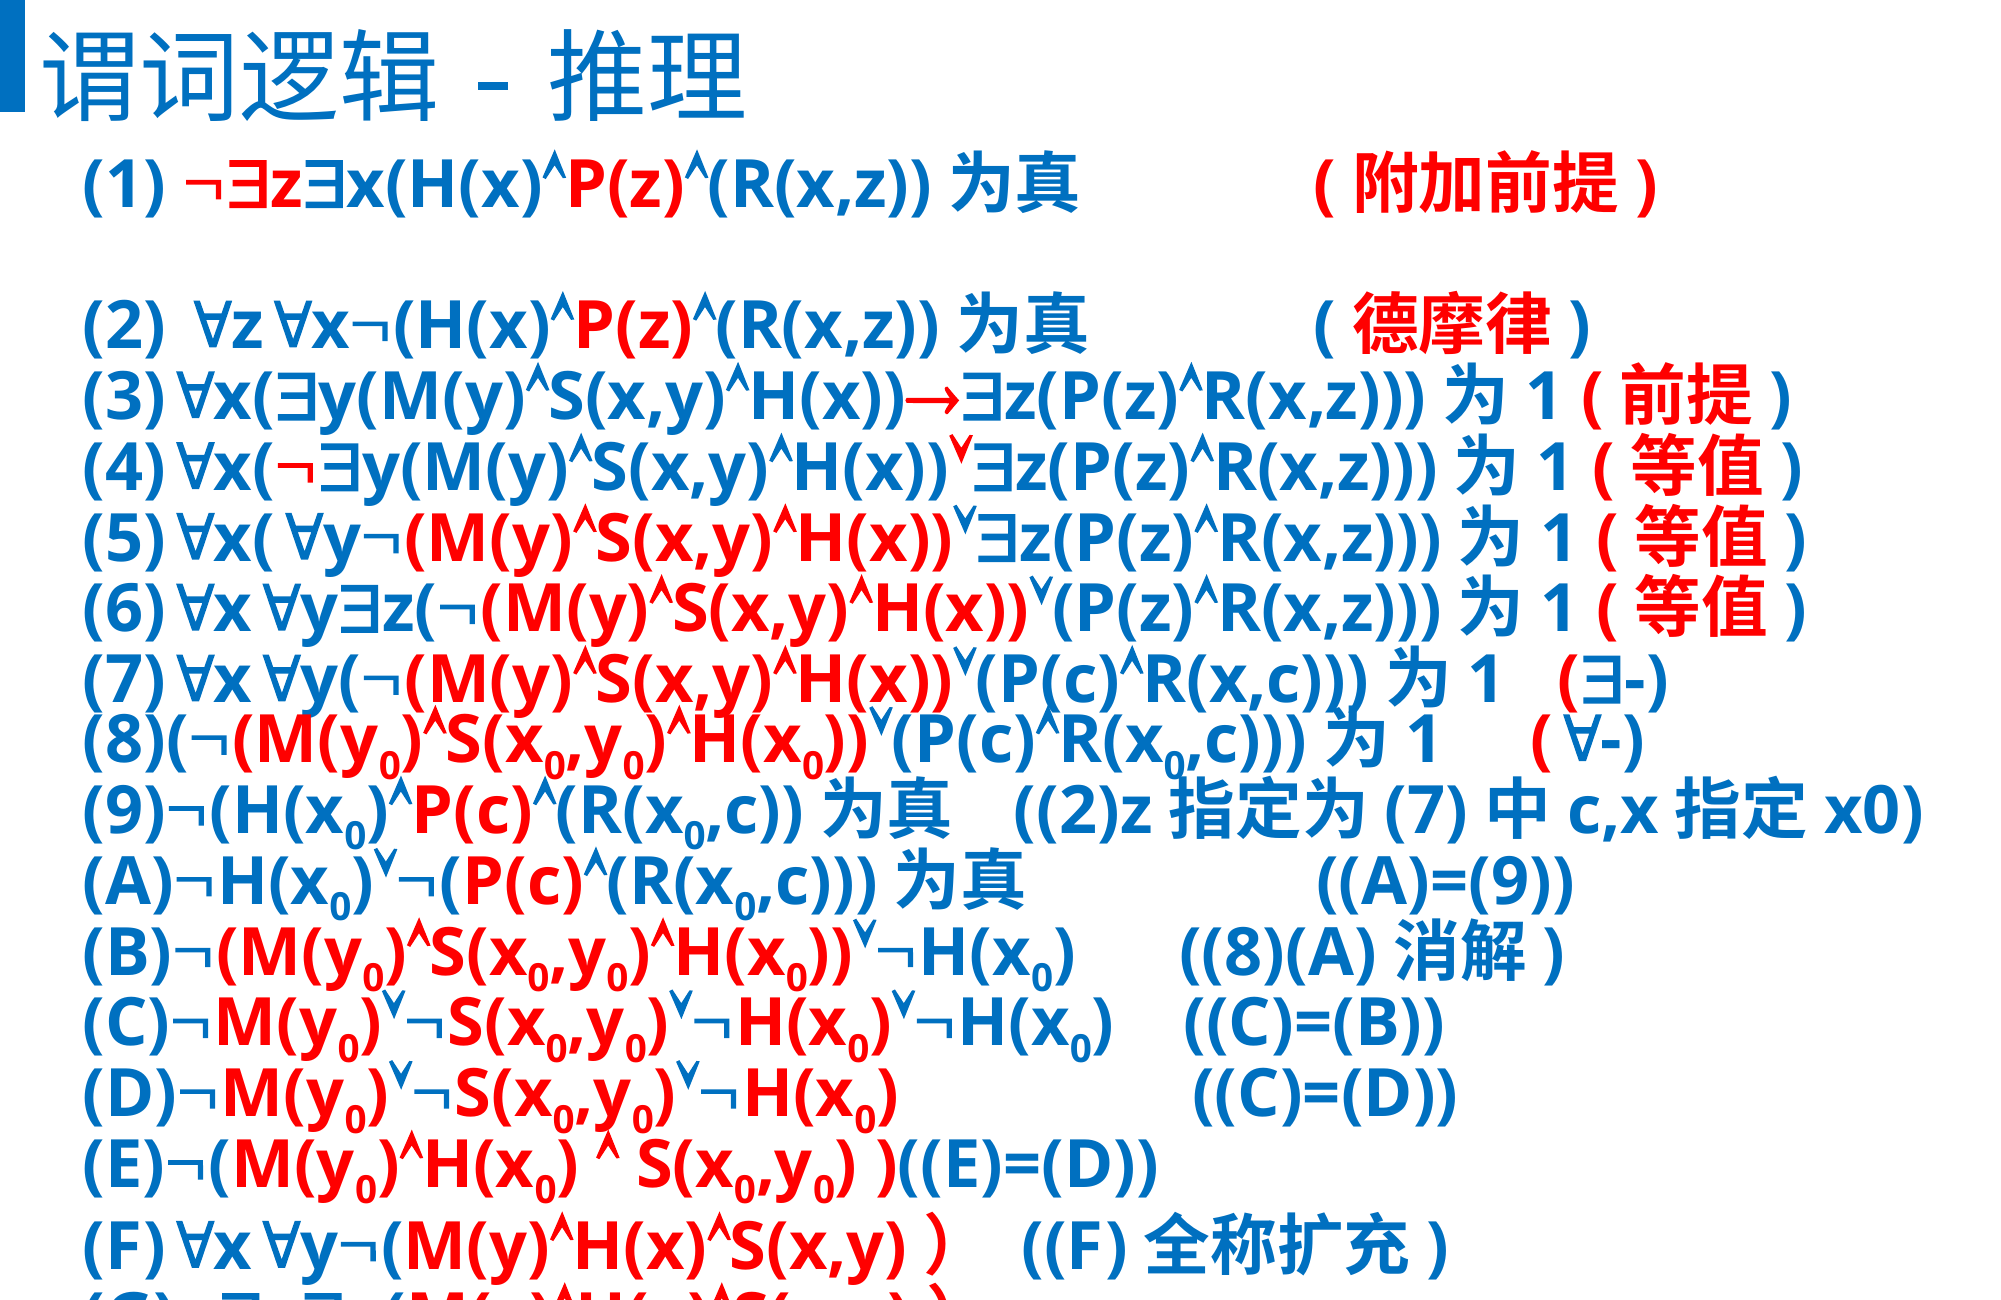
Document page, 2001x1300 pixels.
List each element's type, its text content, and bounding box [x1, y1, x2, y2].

text_box (1) zx(H(x)P(z)(R(x,z))为真 (附加前提) (2) zx(H(x)P(z)(R(x,z))为真 (德摩律) (3)x(y(M(y)S(x,y)H(x))z(P(z)R(x,z)))为1 (前提) (4)x(y(M(y)S(x,y)H(x))z(P(z)R(x,z)))为1 (等值) (5)x(y(M(y)S(x,y)H(x))z(P(z)R(x,z)))为1 (等值) (6)xyz((M(y)S(x,y)H(x))(P(z)R(x,z)))为1 (等值) (7)xy((M(y)S(x,y)H(x))(P(c)R(x,c)))为1 (-) (8)((M(y0)S(x0,y0)H(x0))(P(c)R(x0,c)))为1 (-) (9)(H(x0)P(c)(R(x0,c))为真 ((2)z指定为(7)中c,x指定x0) (A)H(x0)(P(c)(R(x0,c)))为真 ((A)=(9)) (B)(M(y0)S(x0,y0)H(x0))H(x0) ((8)(A)消解) (C)M(y0)S(x0,y0)H(x0)H(x0) ((C)=(B)) (D)M(y0)S(x0,y0)H(x0) ((C)=(D)) (E)(M(y0)H(x0)  S(x0,y0) )((E)=(D)) (F)xy(M(y)H(x)S(x,y)） ((F)全称扩充) (G)xy(M(y)H(x)S(x,y)） [67, 142, 1976, 1300]
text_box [0, 0, 1449, 143]
